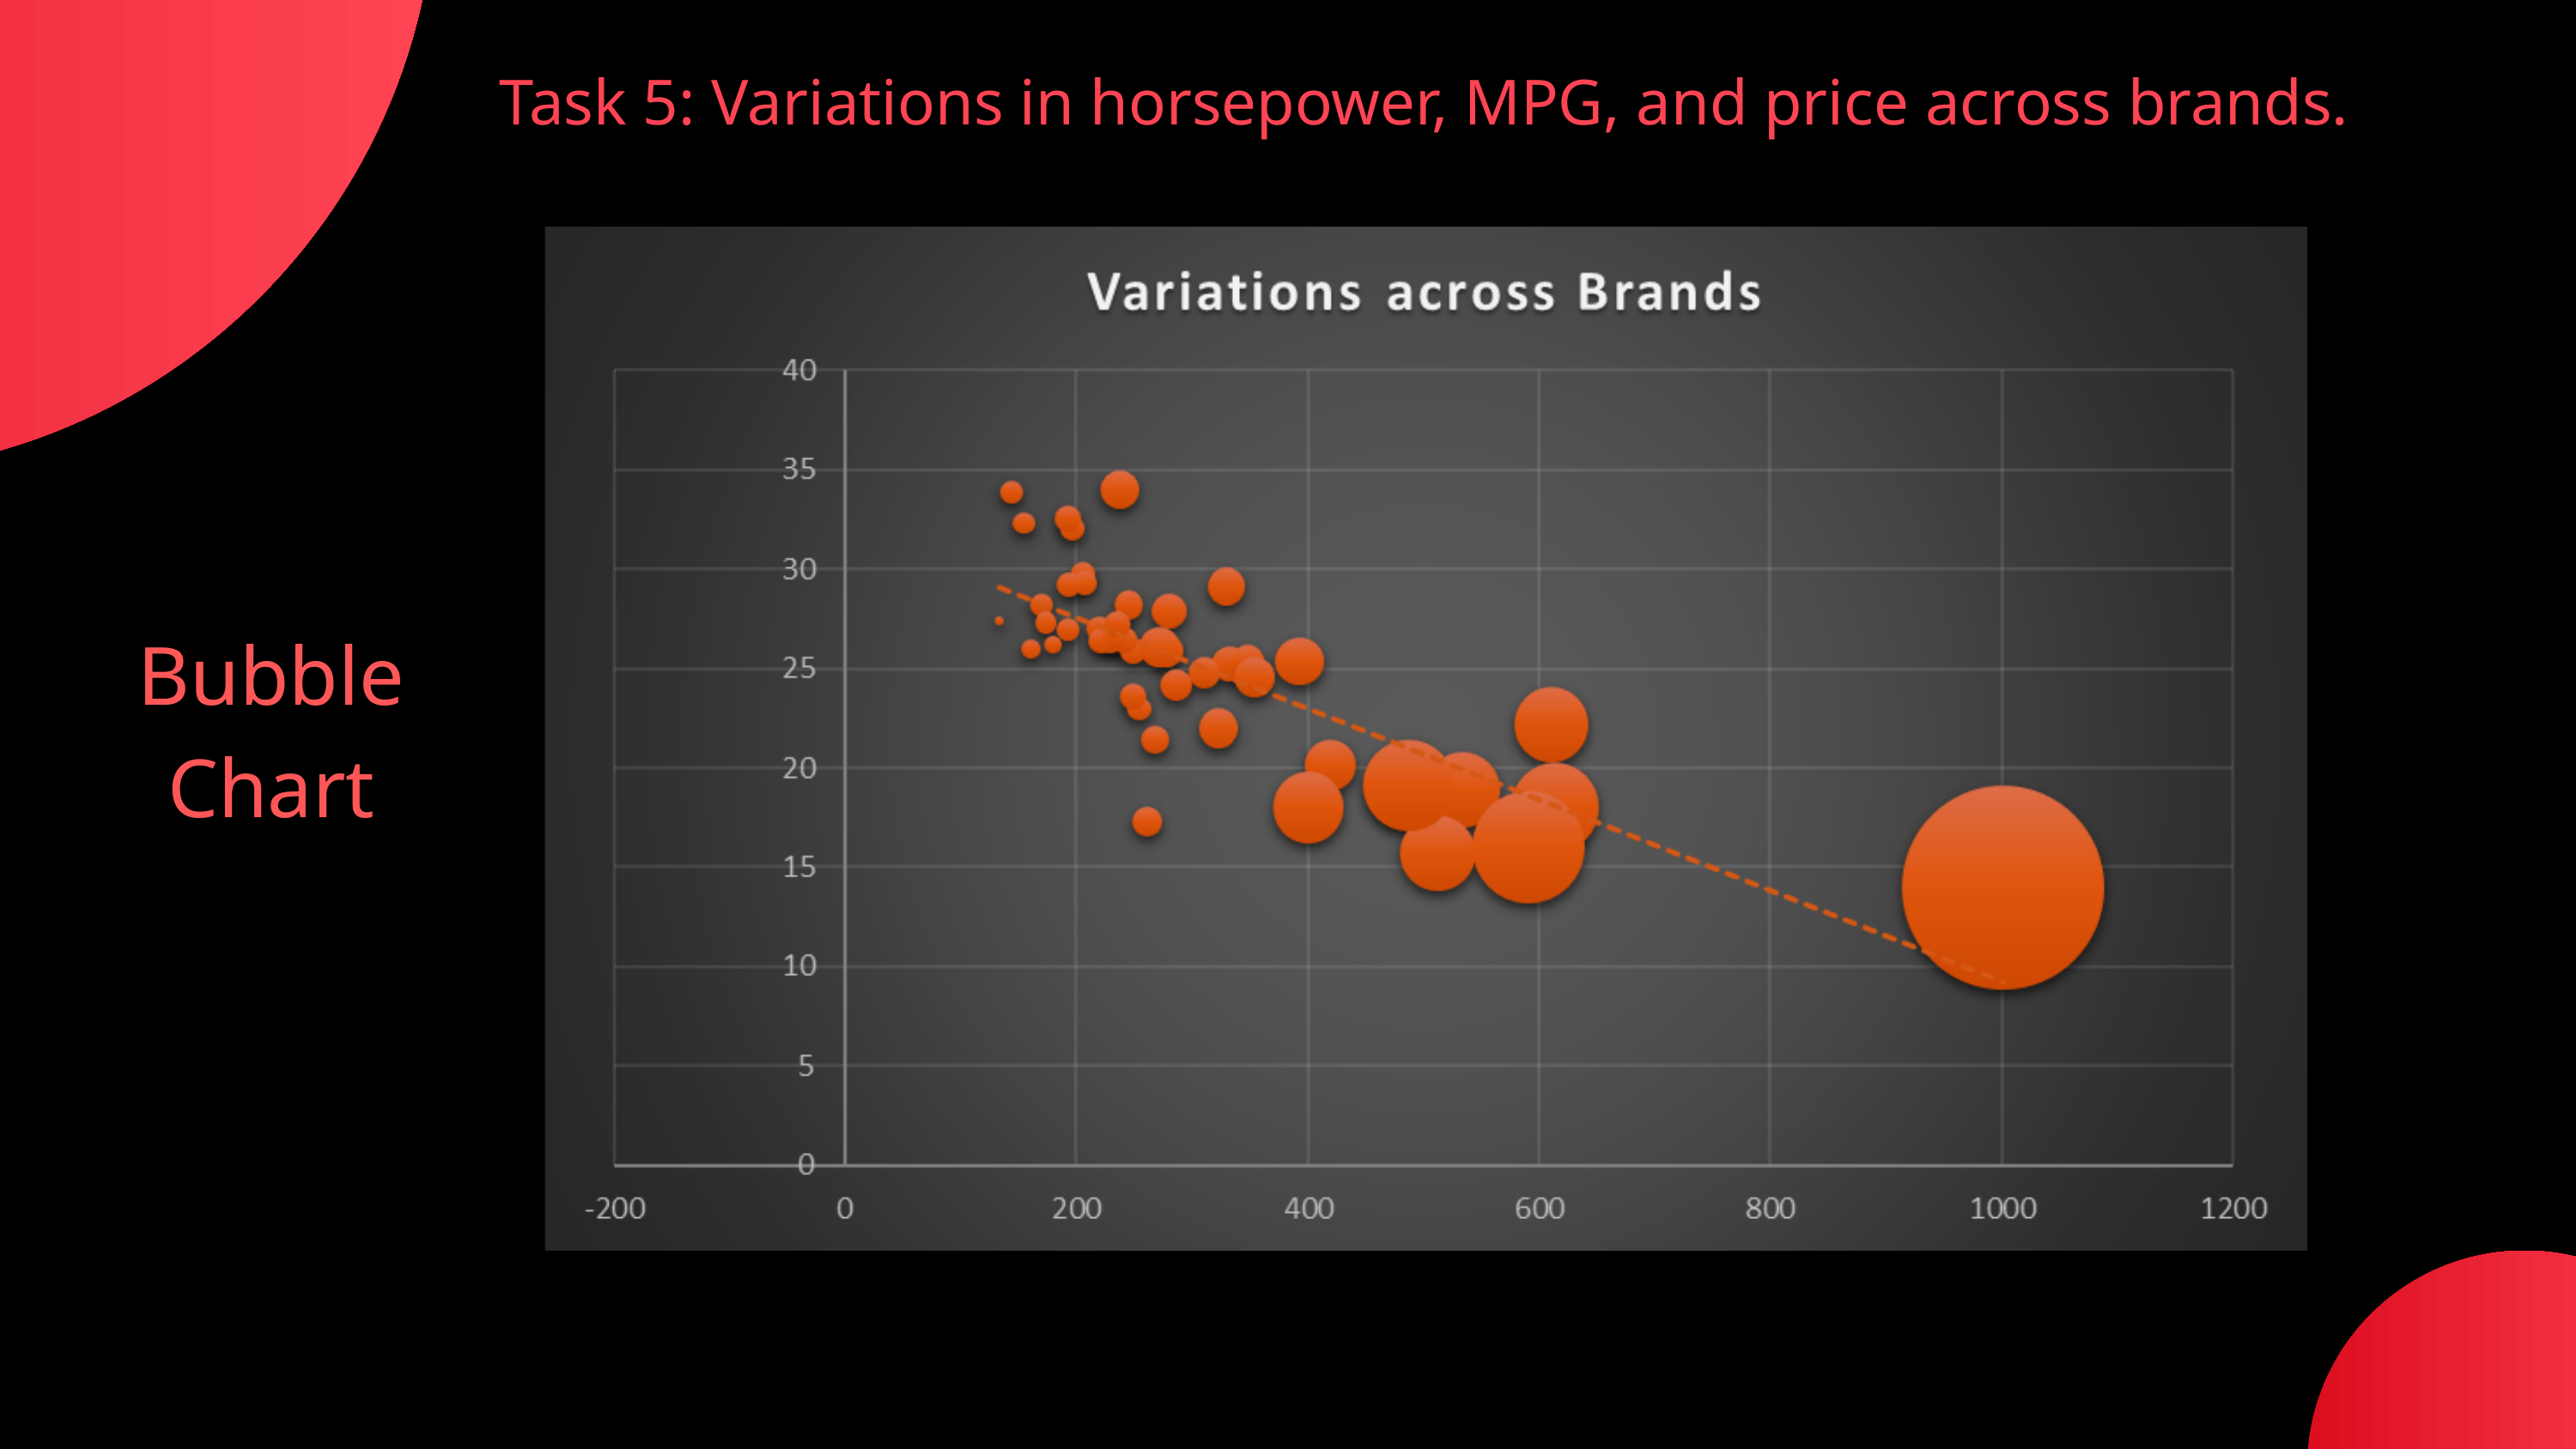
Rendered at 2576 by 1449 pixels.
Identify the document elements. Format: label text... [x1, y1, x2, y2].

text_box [0, 0, 436, 474]
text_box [2306, 1250, 2576, 1449]
text_box Bubble Chart [53, 609, 489, 834]
text_box Task 5: Variations in horsepower, MPG, and price across brands. [440, 50, 2469, 137]
text_box [544, 227, 2307, 1251]
